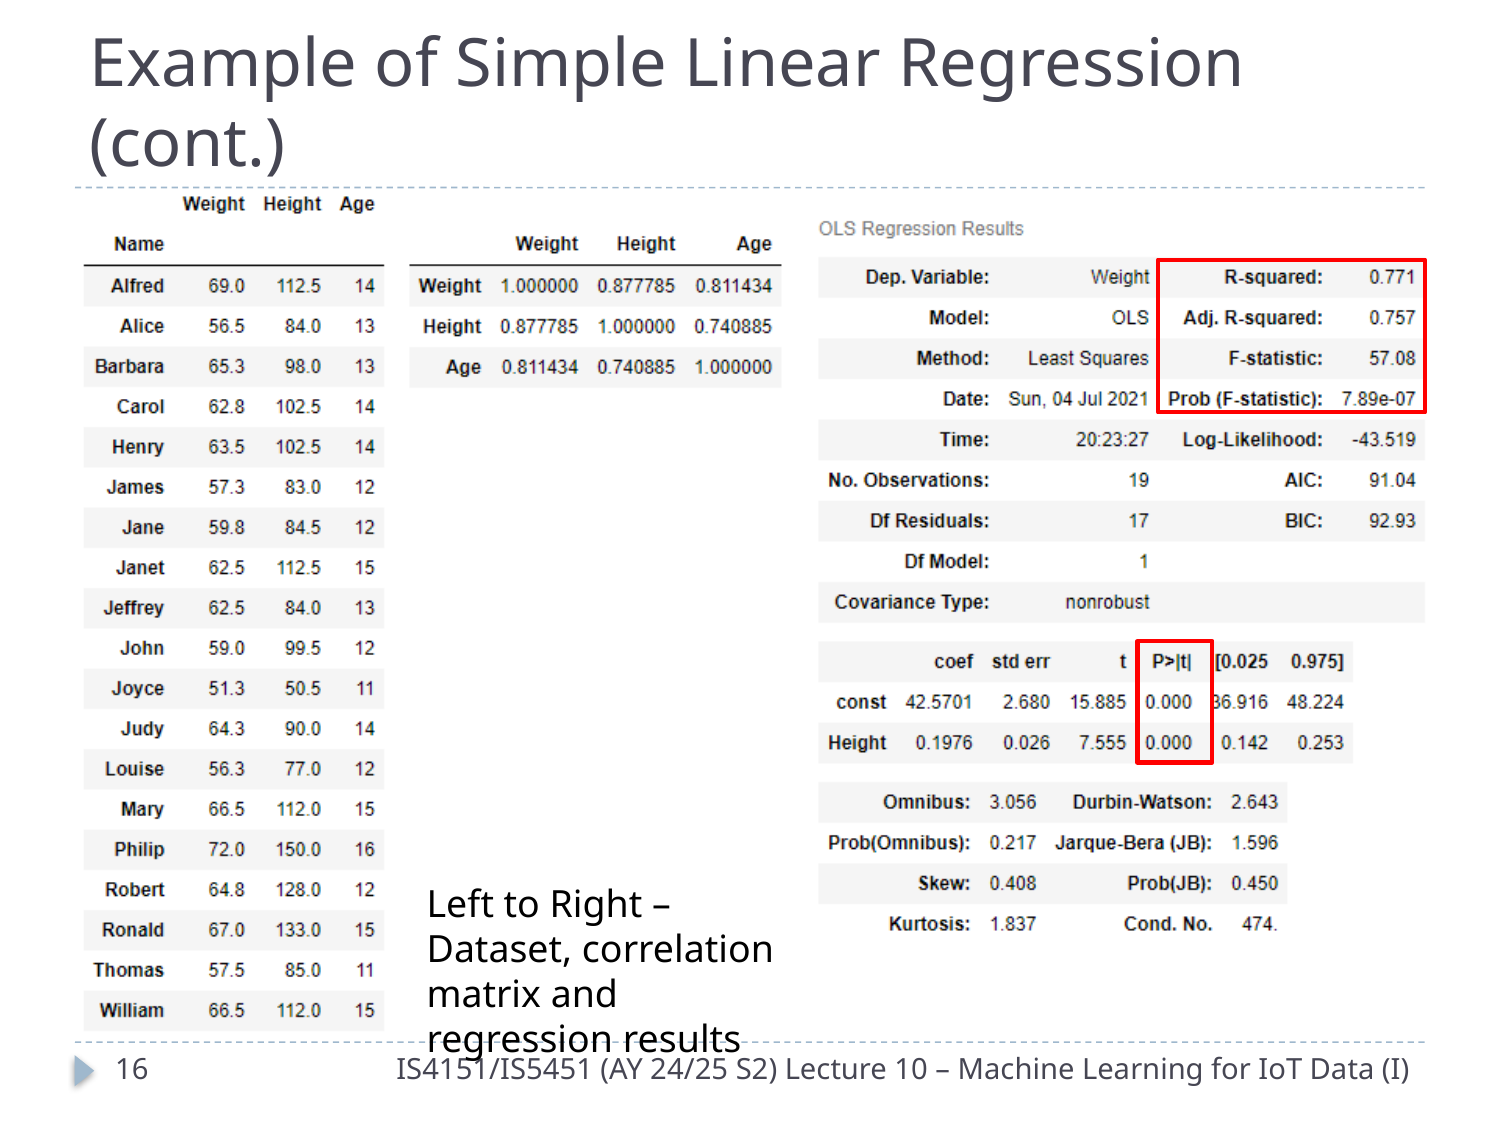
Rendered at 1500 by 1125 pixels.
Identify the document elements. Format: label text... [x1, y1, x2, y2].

title Example of Simple Linear Regression (cont.) [75, 24, 1425, 188]
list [74, 195, 408, 1037]
slide_number 15 [100, 1045, 426, 1103]
footer IS4151/IS5451 (AY 24/25 S2) Lecture 10 – Machine Learning for IoT Data (I) [426, 1042, 1425, 1103]
text_box Left to Right – Dataset, correlation matrix and regression results [411, 872, 812, 1067]
picture [803, 210, 1442, 949]
picture [399, 223, 800, 400]
